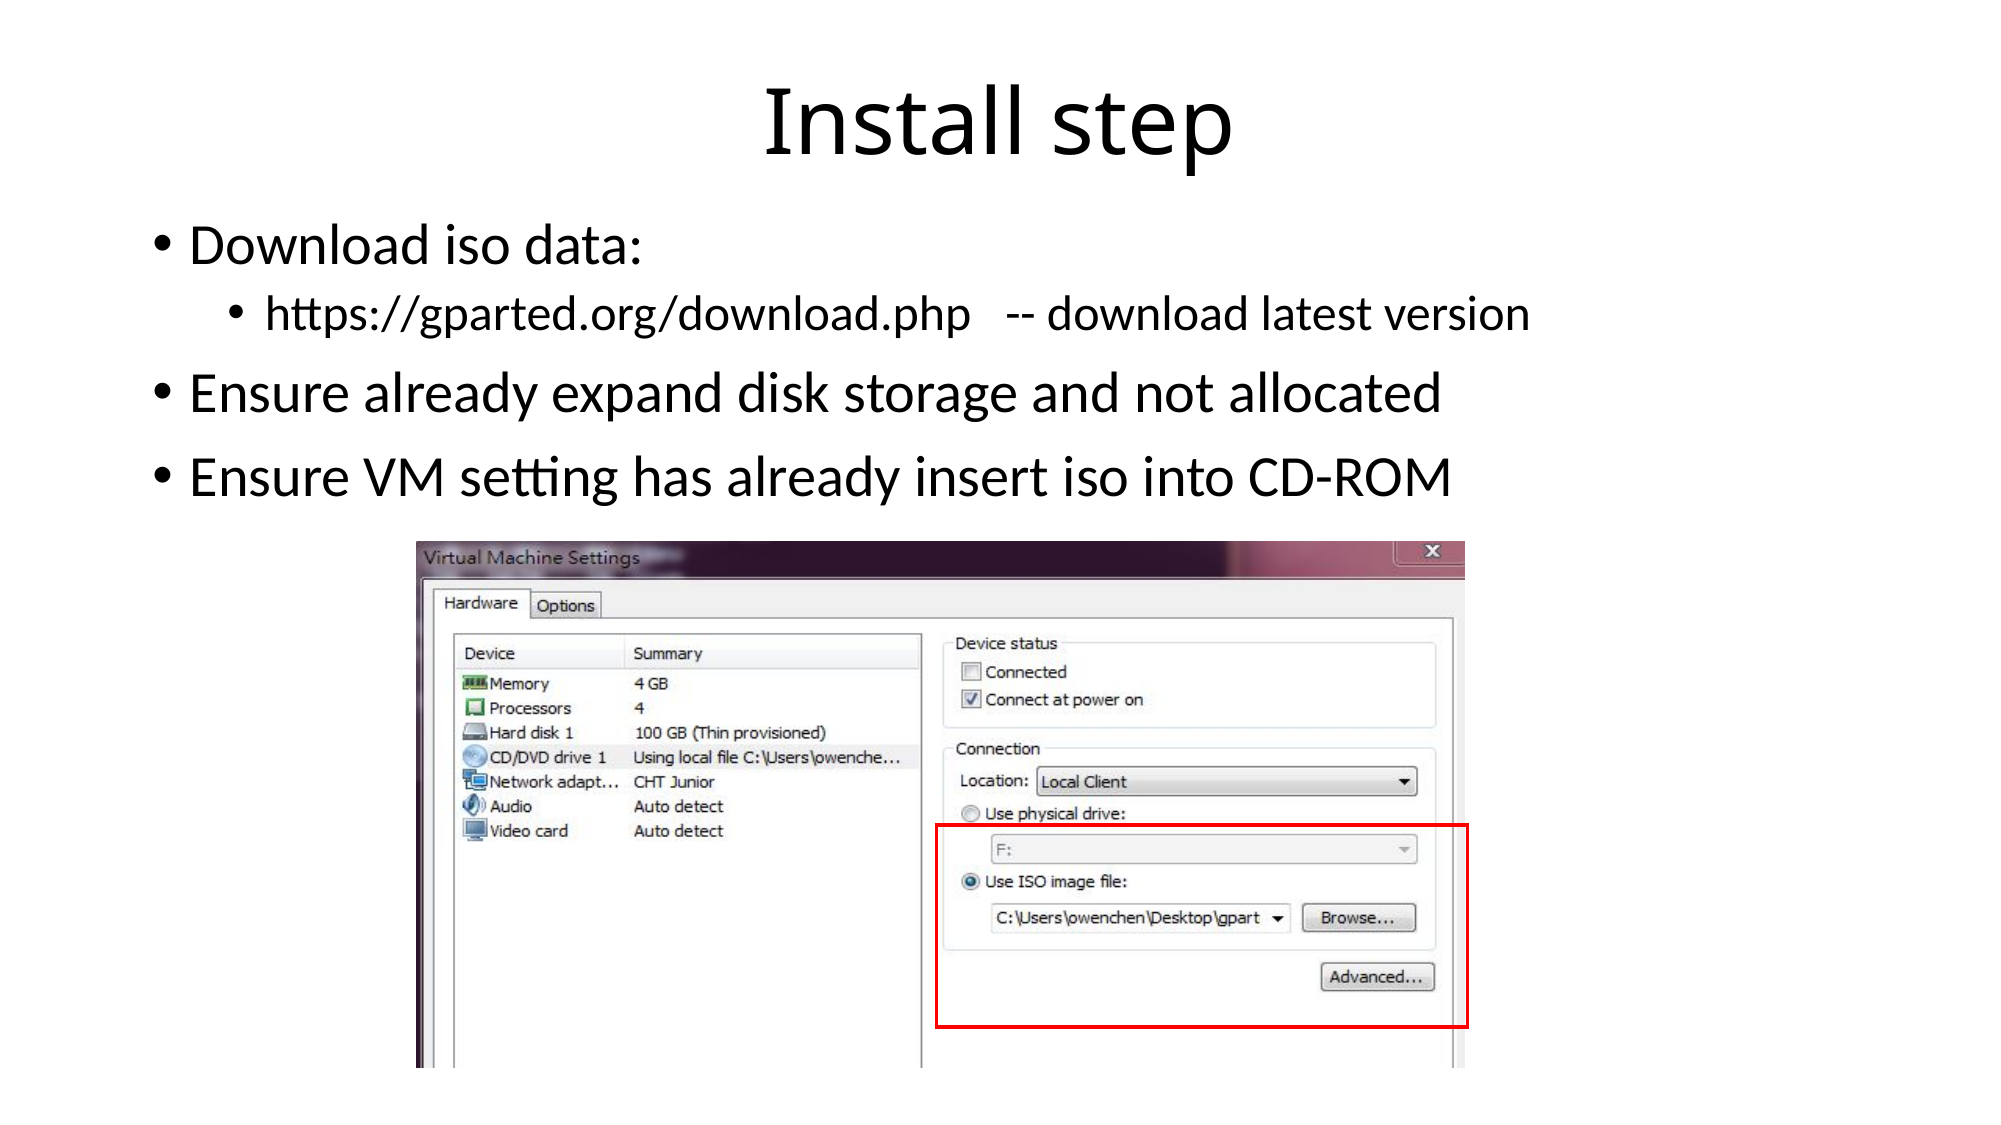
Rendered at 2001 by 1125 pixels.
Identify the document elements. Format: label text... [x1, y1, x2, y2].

picture [416, 541, 1465, 1068]
text_box [1465, 824, 1469, 1028]
title Install step [137, 35, 1863, 206]
list Download iso data: https://gparted.org/download.php -- download latest version Ensure already expand disk storage and not allocated Ensure VM setting has already insert iso into CD-ROM [137, 206, 1863, 921]
